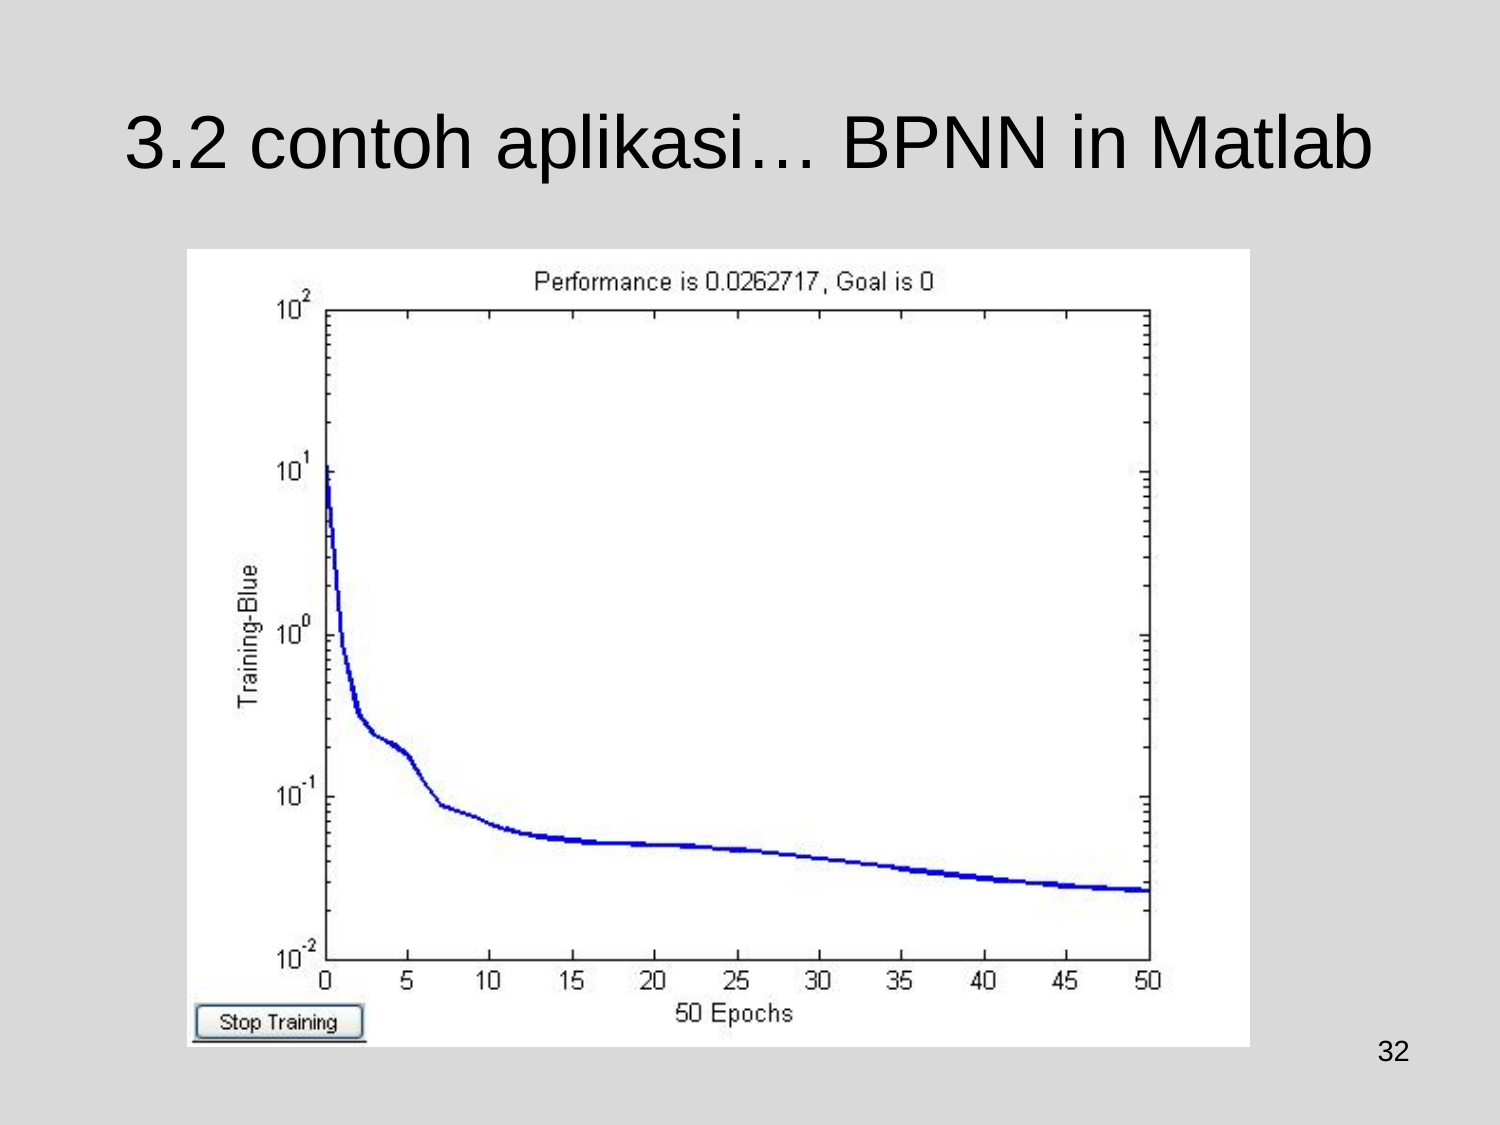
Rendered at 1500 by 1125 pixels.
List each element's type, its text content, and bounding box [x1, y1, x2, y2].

slide_number 32 [1074, 1024, 1426, 1103]
title 3.2 contoh aplikasi… BPNN in Matlab [75, 45, 1425, 233]
picture [187, 249, 1251, 1048]
